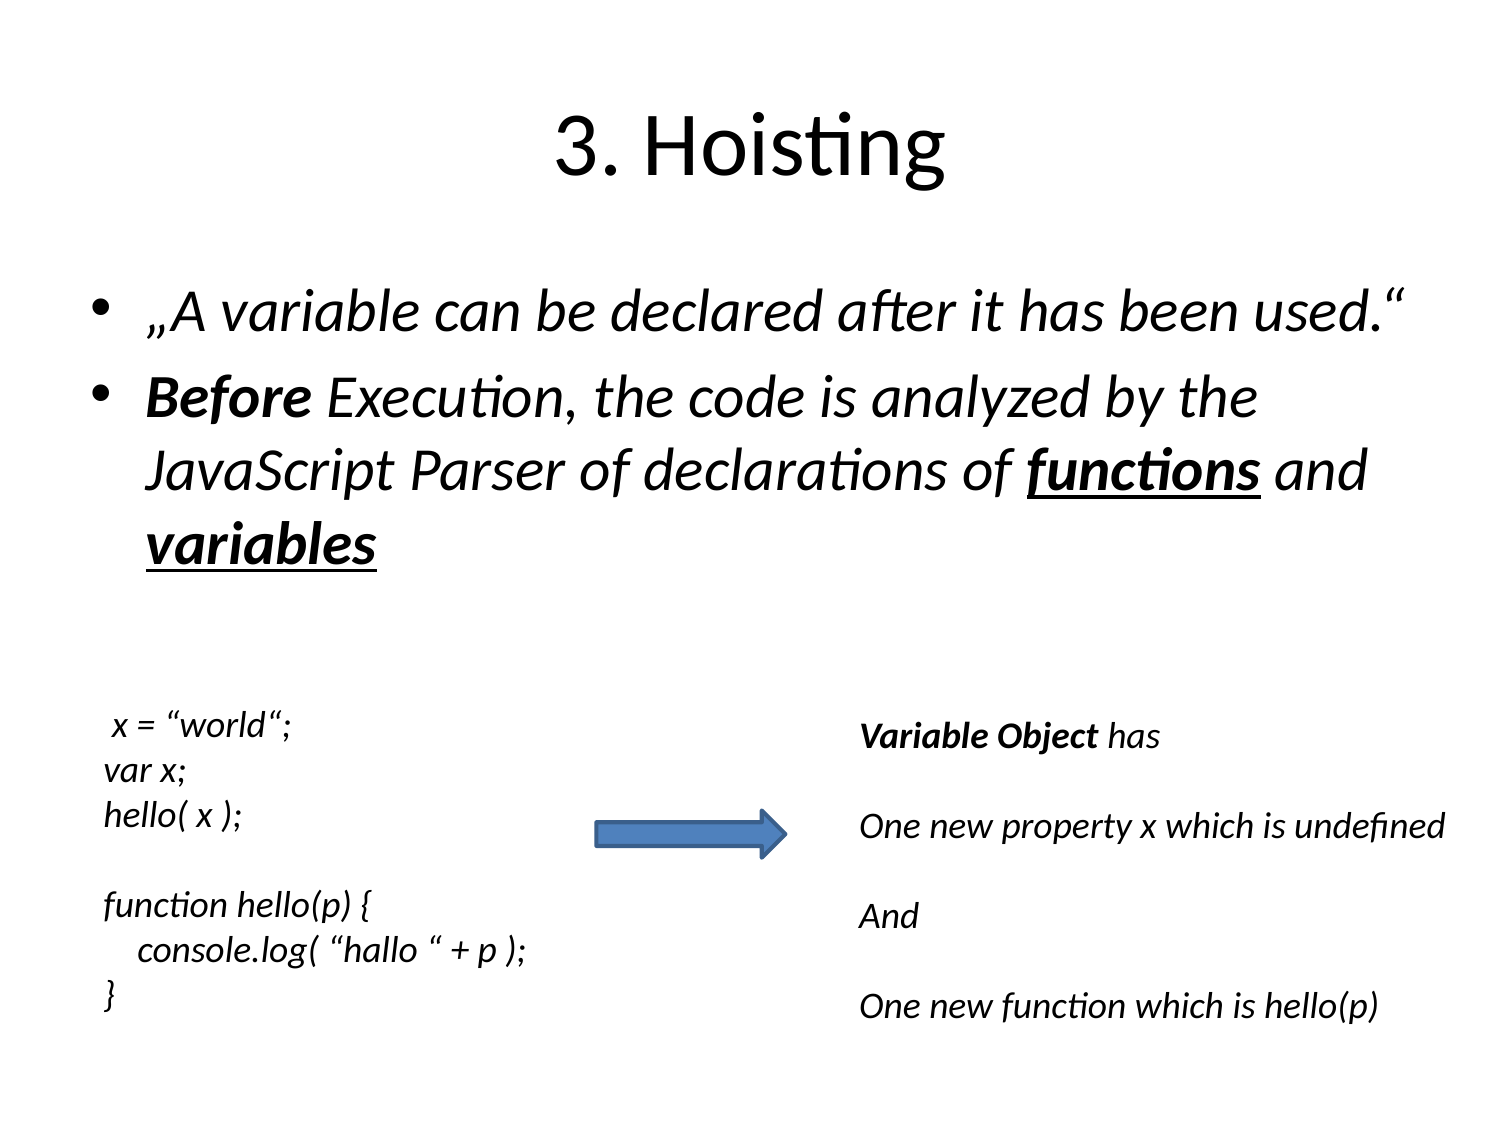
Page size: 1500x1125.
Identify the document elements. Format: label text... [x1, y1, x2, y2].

text_box [594, 808, 788, 860]
text_box x = “world“; var x; hello( x ); function hello(p) { console.log( “hallo “ + p ); } [88, 692, 680, 1023]
title 3. Hoisting [75, 45, 1425, 233]
text_box Variable Object has One new property x which is undefined And One new function which is hello(p) [844, 704, 1471, 1034]
list „A variable can be declared after it has been used.“ Before Execution, the code is analyzed by the JavaScript Parser of declarations of functions and variables [75, 262, 1424, 634]
